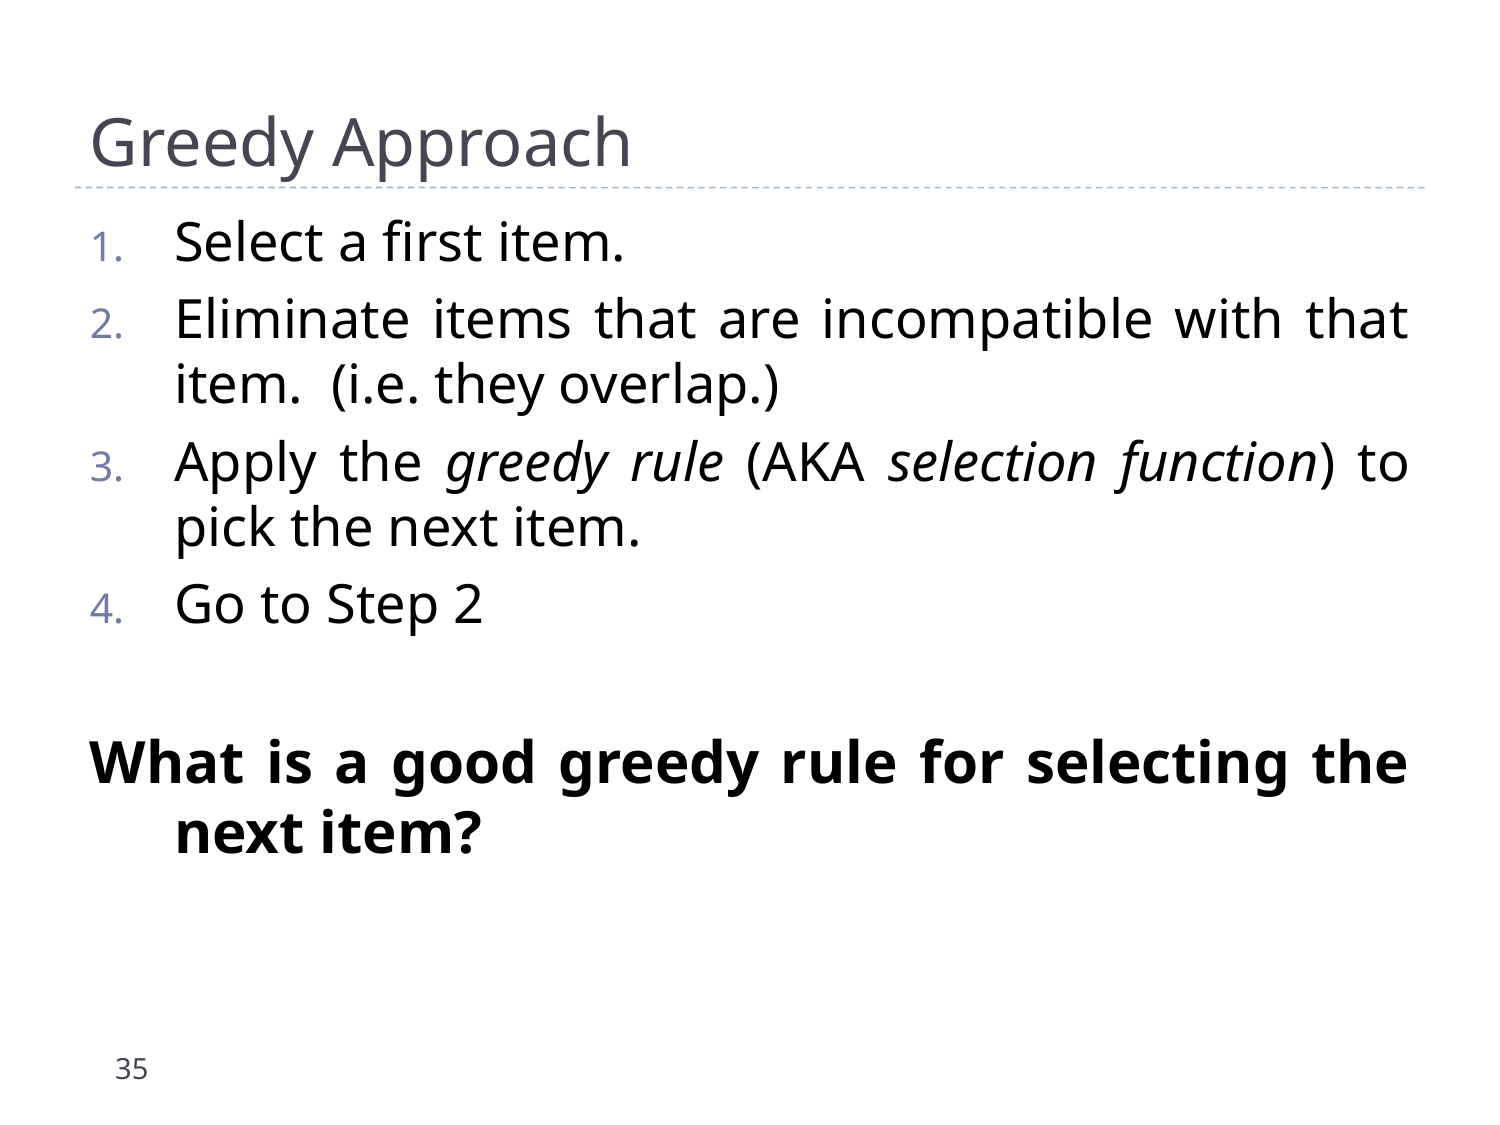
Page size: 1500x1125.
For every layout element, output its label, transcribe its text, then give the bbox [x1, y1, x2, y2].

title Greedy Approach [75, 24, 1425, 188]
slide_number 35 [100, 1042, 426, 1103]
list Select a first item. Eliminate items that are incompatible with that item. (i.e. they overlap.) Apply the greedy rule (AKA selection function) to pick the next item. Go to Step 2 What is a good greedy rule for selecting the next item? [75, 200, 1425, 1010]
